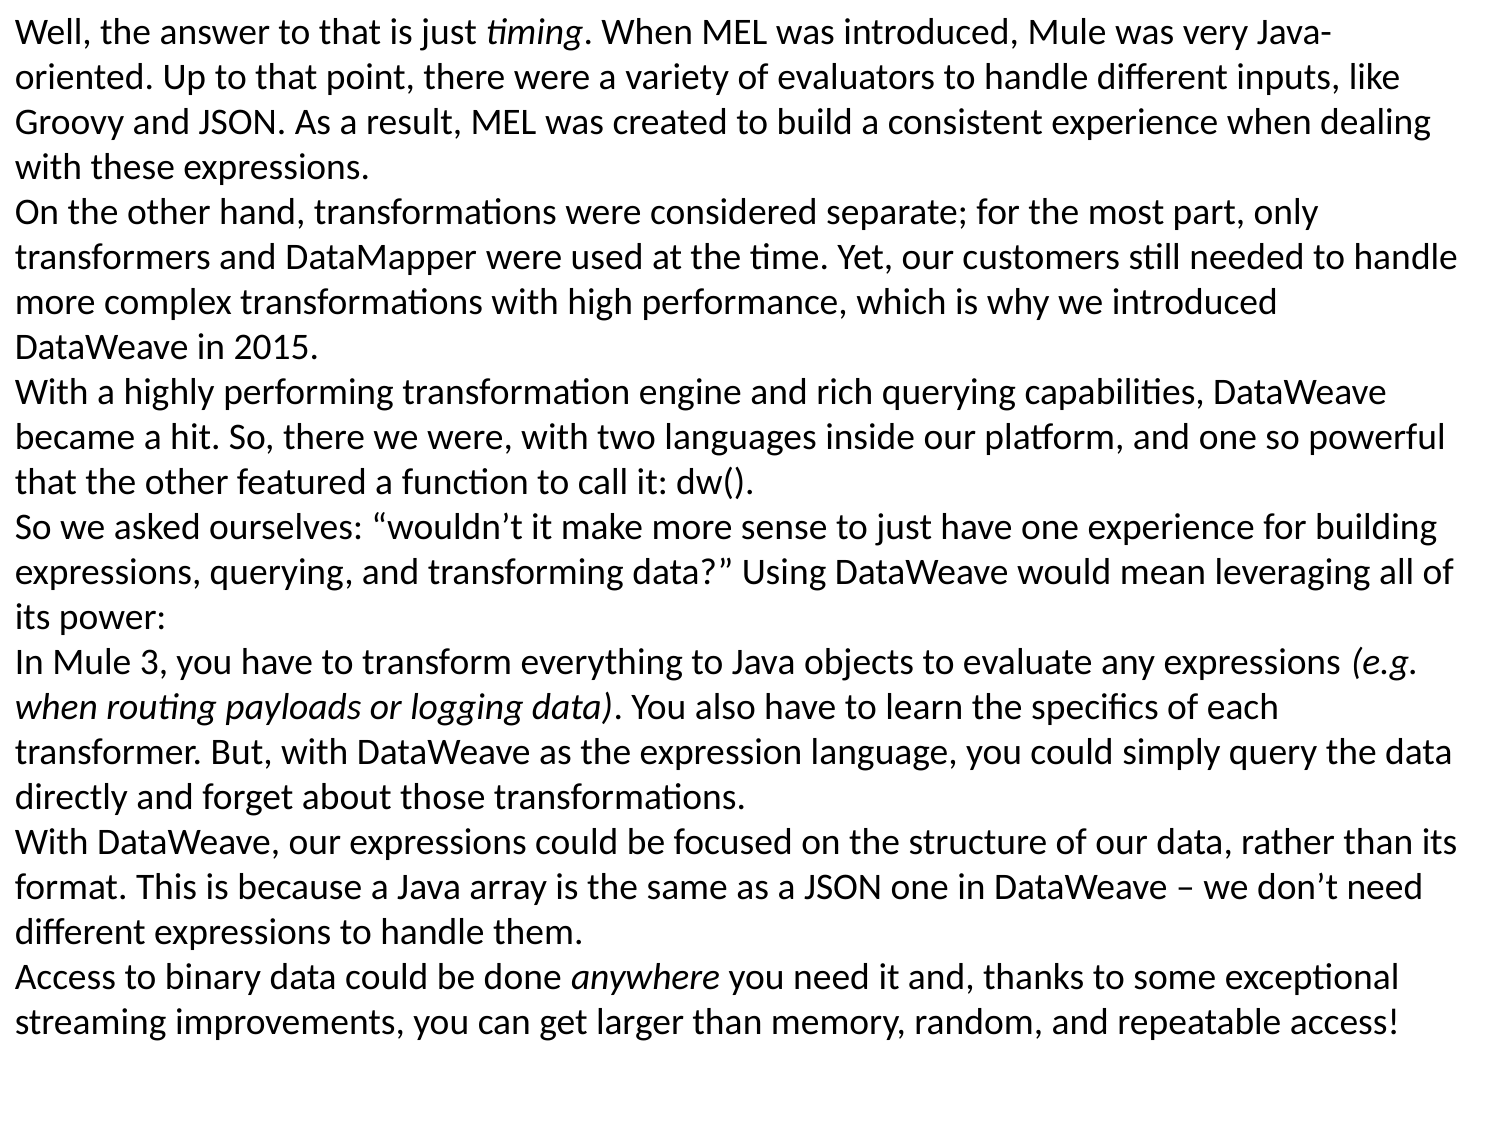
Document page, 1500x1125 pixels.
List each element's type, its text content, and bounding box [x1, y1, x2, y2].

text_box Well, the answer to that is just timing. When MEL was introduced, Mule was very Java-oriented. Up to that point, there were a variety of evaluators to handle different inputs, like Groovy and JSON. As a result, MEL was created to build a consistent experience when dealing with these expressions. On the other hand, transformations were considered separate; for the most part, only transformers and DataMapper were used at the time. Yet, our customers still needed to handle more complex transformations with high performance, which is why we introduced DataWeave in 2015. With a highly performing transformation engine and rich querying capabilities, DataWeave became a hit. So, there we were, with two languages inside our platform, and one so powerful that the other featured a function to call it: dw(). So we asked ourselves: “wouldn’t it make more sense to just have one experience for building expressions, querying, and transforming data?” Using DataWeave would mean leveraging all of its power: In Mule 3, you have to transform everything to Java objects to evaluate any expressions (e.g. when routing payloads or logging data). You also have to learn the specifics of each transformer. But, with DataWeave as the expression language, you could simply query the data directly and forget about those transformations. With DataWeave, our expressions could be focused on the structure of our data, rather than its format. This is because a Java array is the same as a JSON one in DataWeave – we don’t need different expressions to handle them. Access to binary data could be done anywhere you need it and, thanks to some exceptional streaming improvements, you can get larger than memory, random, and repeatable access! [0, 0, 1475, 1125]
